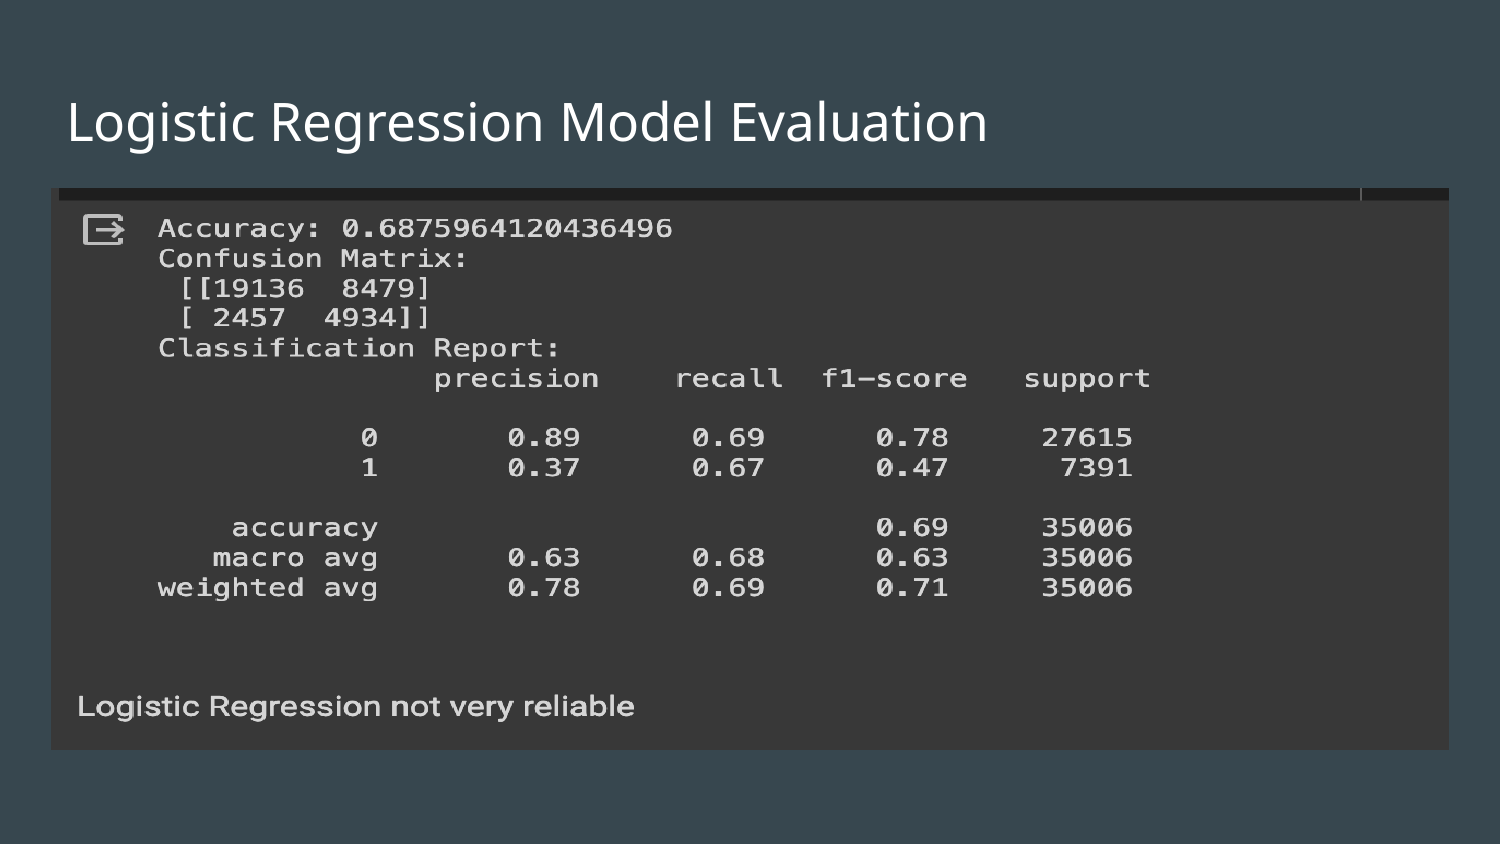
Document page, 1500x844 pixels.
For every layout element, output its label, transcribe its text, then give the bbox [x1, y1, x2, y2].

picture [50, 188, 1450, 750]
title Logistic Regression Model Evaluation [51, 72, 1449, 167]
